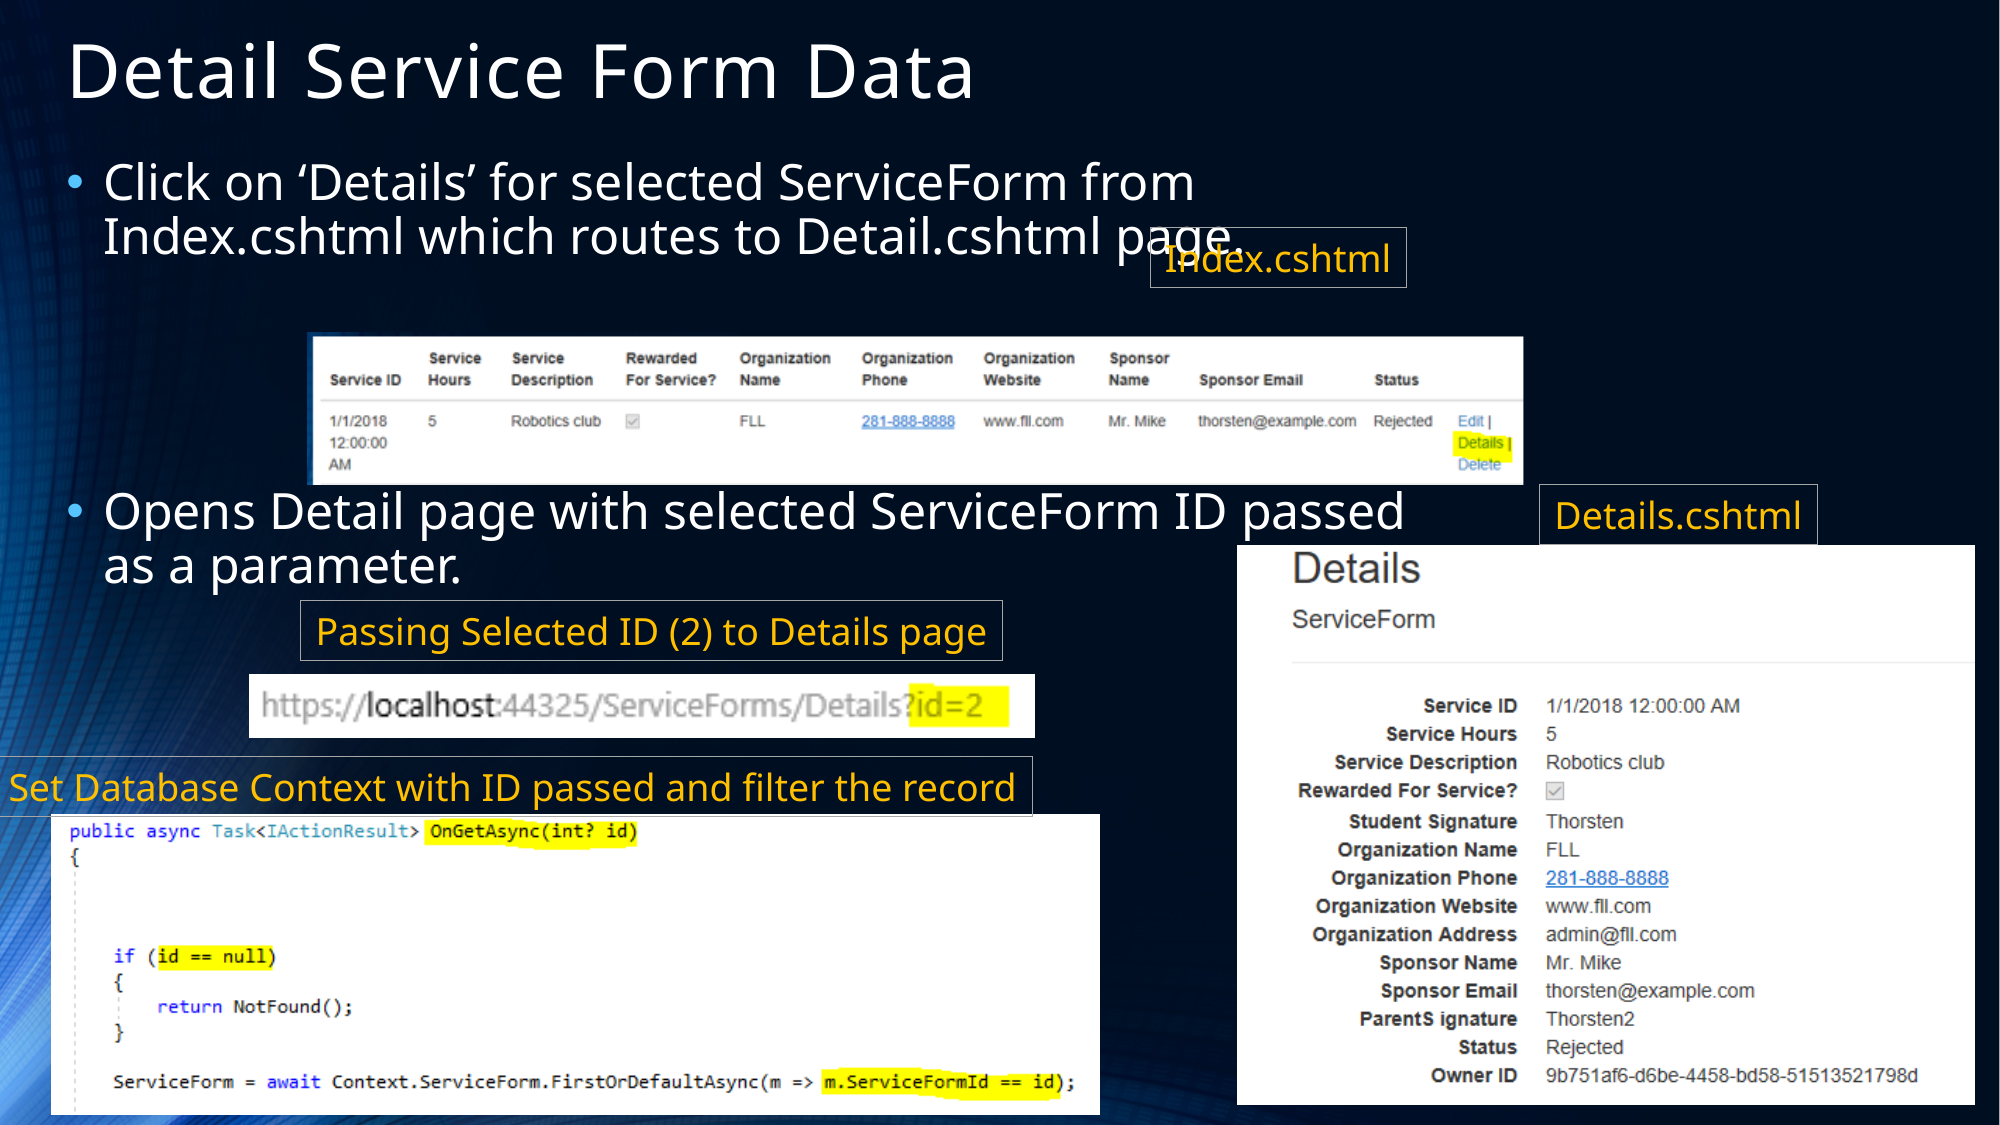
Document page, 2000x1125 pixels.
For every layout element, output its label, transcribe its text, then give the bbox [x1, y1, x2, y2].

picture [249, 674, 1035, 738]
title Detail Service Form Data [51, 4, 1552, 122]
picture [0, 0, 2000, 1125]
text_box Set Database Context with ID passed and filter the record [0, 756, 1033, 817]
list Click on ‘Details’ for selected ServiceForm from Index.cshtml which routes to Detail.cshtml page. Opens Detail page with selected ServiceForm ID passed as a parameter. [51, 149, 1475, 825]
text_box Details.cshtml [1539, 484, 1818, 544]
text_box Passing Selected ID (2) to Details page [300, 600, 1003, 661]
text_box Index.cshtml [1150, 227, 1407, 288]
